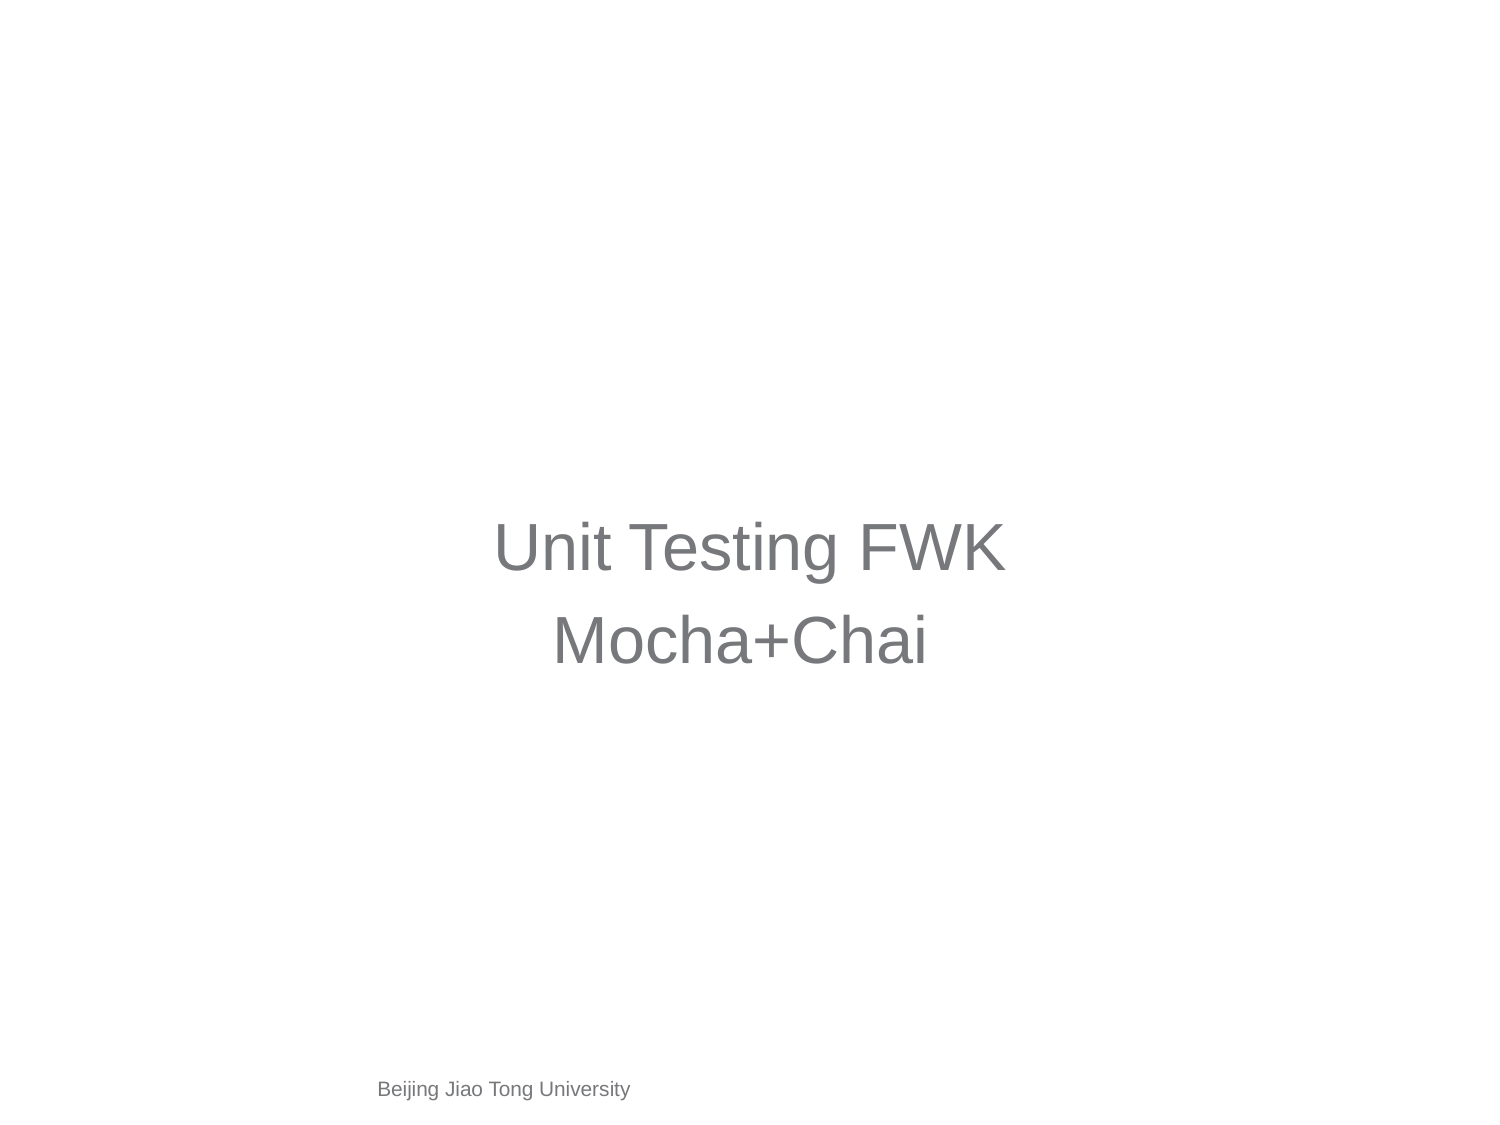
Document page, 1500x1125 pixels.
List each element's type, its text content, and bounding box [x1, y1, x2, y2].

list Unit Testing FWK Mocha+Chai [70, 130, 1430, 1012]
list Beijing Jiao Tong University [263, 1075, 751, 1120]
